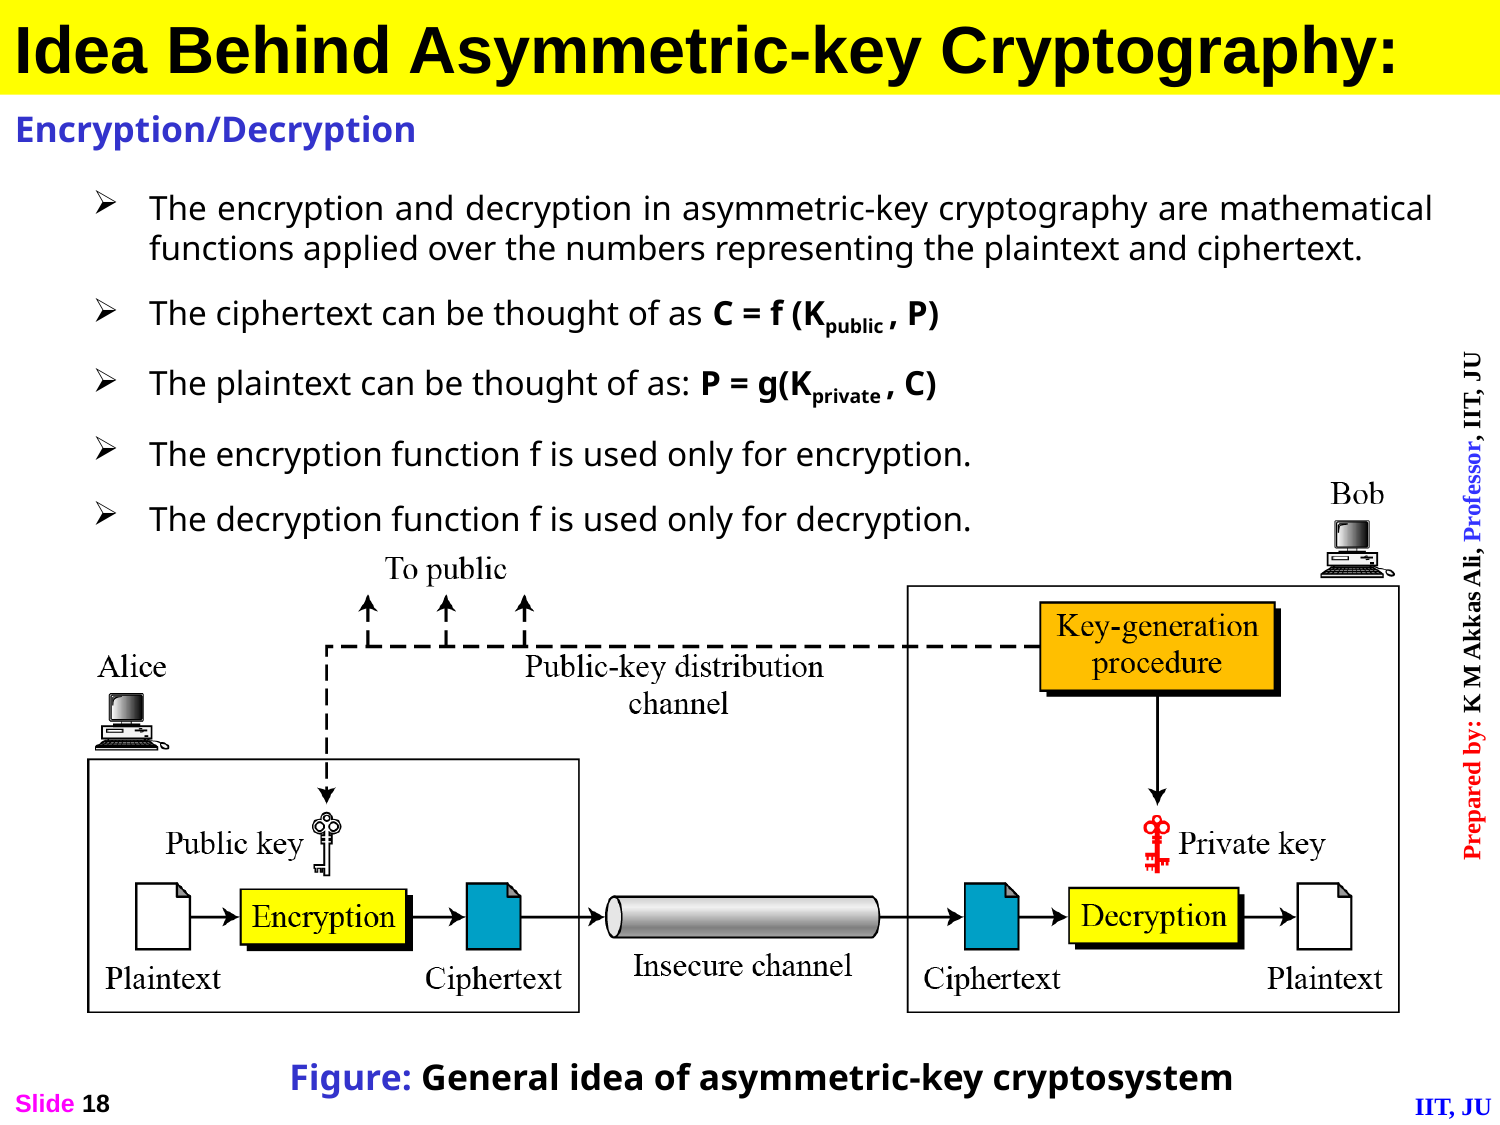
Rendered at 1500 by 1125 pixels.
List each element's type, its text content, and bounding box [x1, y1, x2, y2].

picture [87, 477, 1400, 1013]
text_box Idea Behind Asymmetric-key Cryptography: [0, 0, 1500, 95]
text_box Figure: General idea of asymmetric-key cryptosystem [274, 1047, 1250, 1105]
text_box Encryption/Decryption [0, 99, 1425, 158]
text_box The encryption and decryption in asymmetric-key cryptography are mathematical functions applied over the numbers representing the plaintext and ciphertext. The ciphertext can be thought of as C = f (Kpublic , P) The plaintext can be thought of as: P = g(Kprivate , C) The encryption function f is used only for encryption. The decryption function f is used only for decryption. [50, 179, 1450, 610]
slide_number Slide 18 [0, 1049, 313, 1125]
